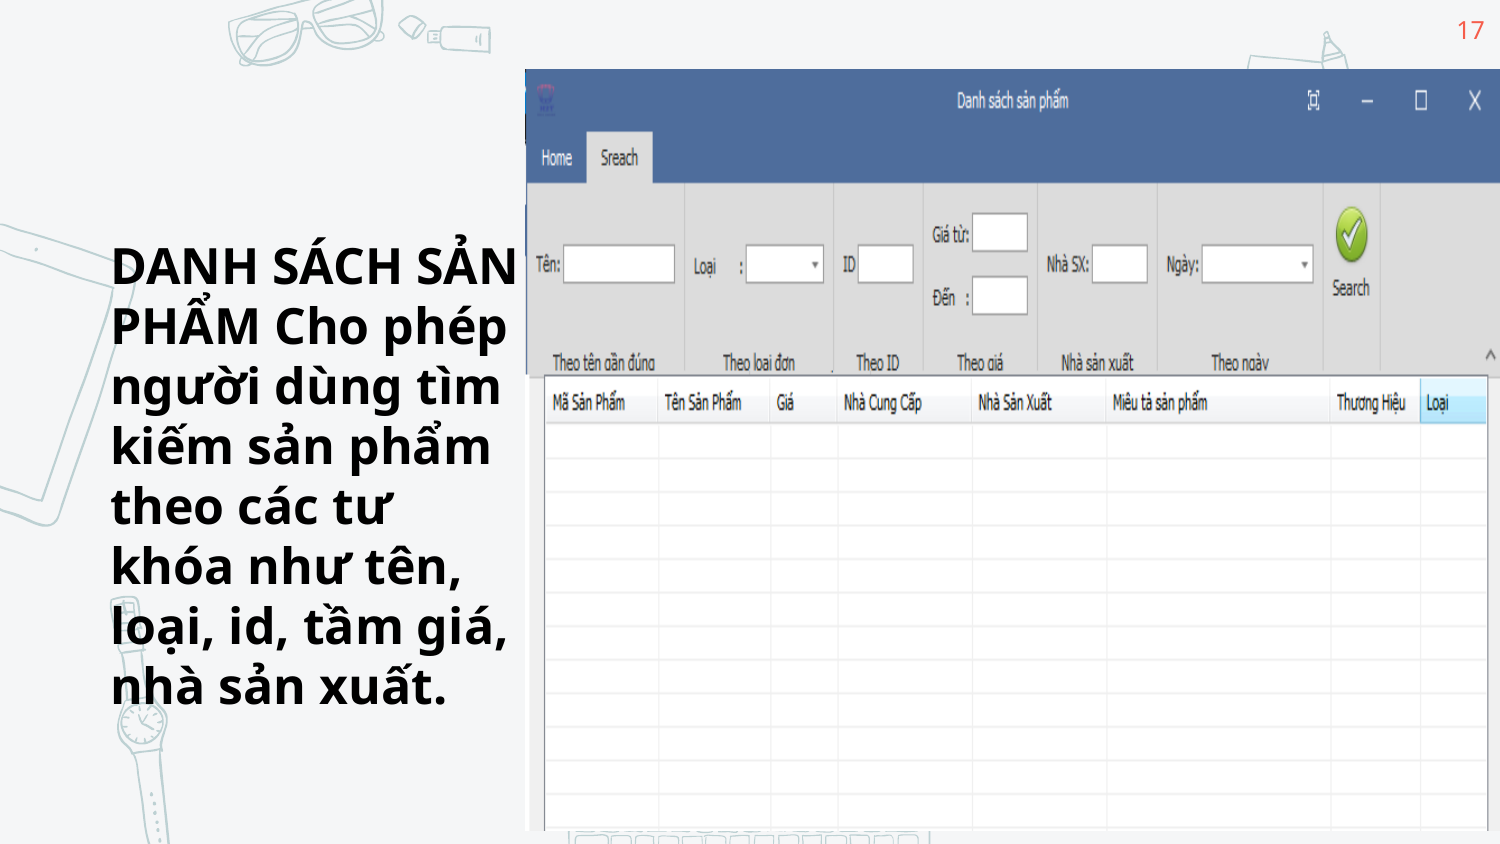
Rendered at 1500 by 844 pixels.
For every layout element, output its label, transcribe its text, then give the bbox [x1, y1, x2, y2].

slide_number 17 [1435, 0, 1500, 53]
text_box DANH SÁCH SẢN PHẨM Cho phép người dùng tìm kiếm sản phẩm theo các tư khóa như tên, loại, id, tầm giá, nhà sản xuất. [95, 226, 519, 722]
picture [524, 69, 1500, 832]
